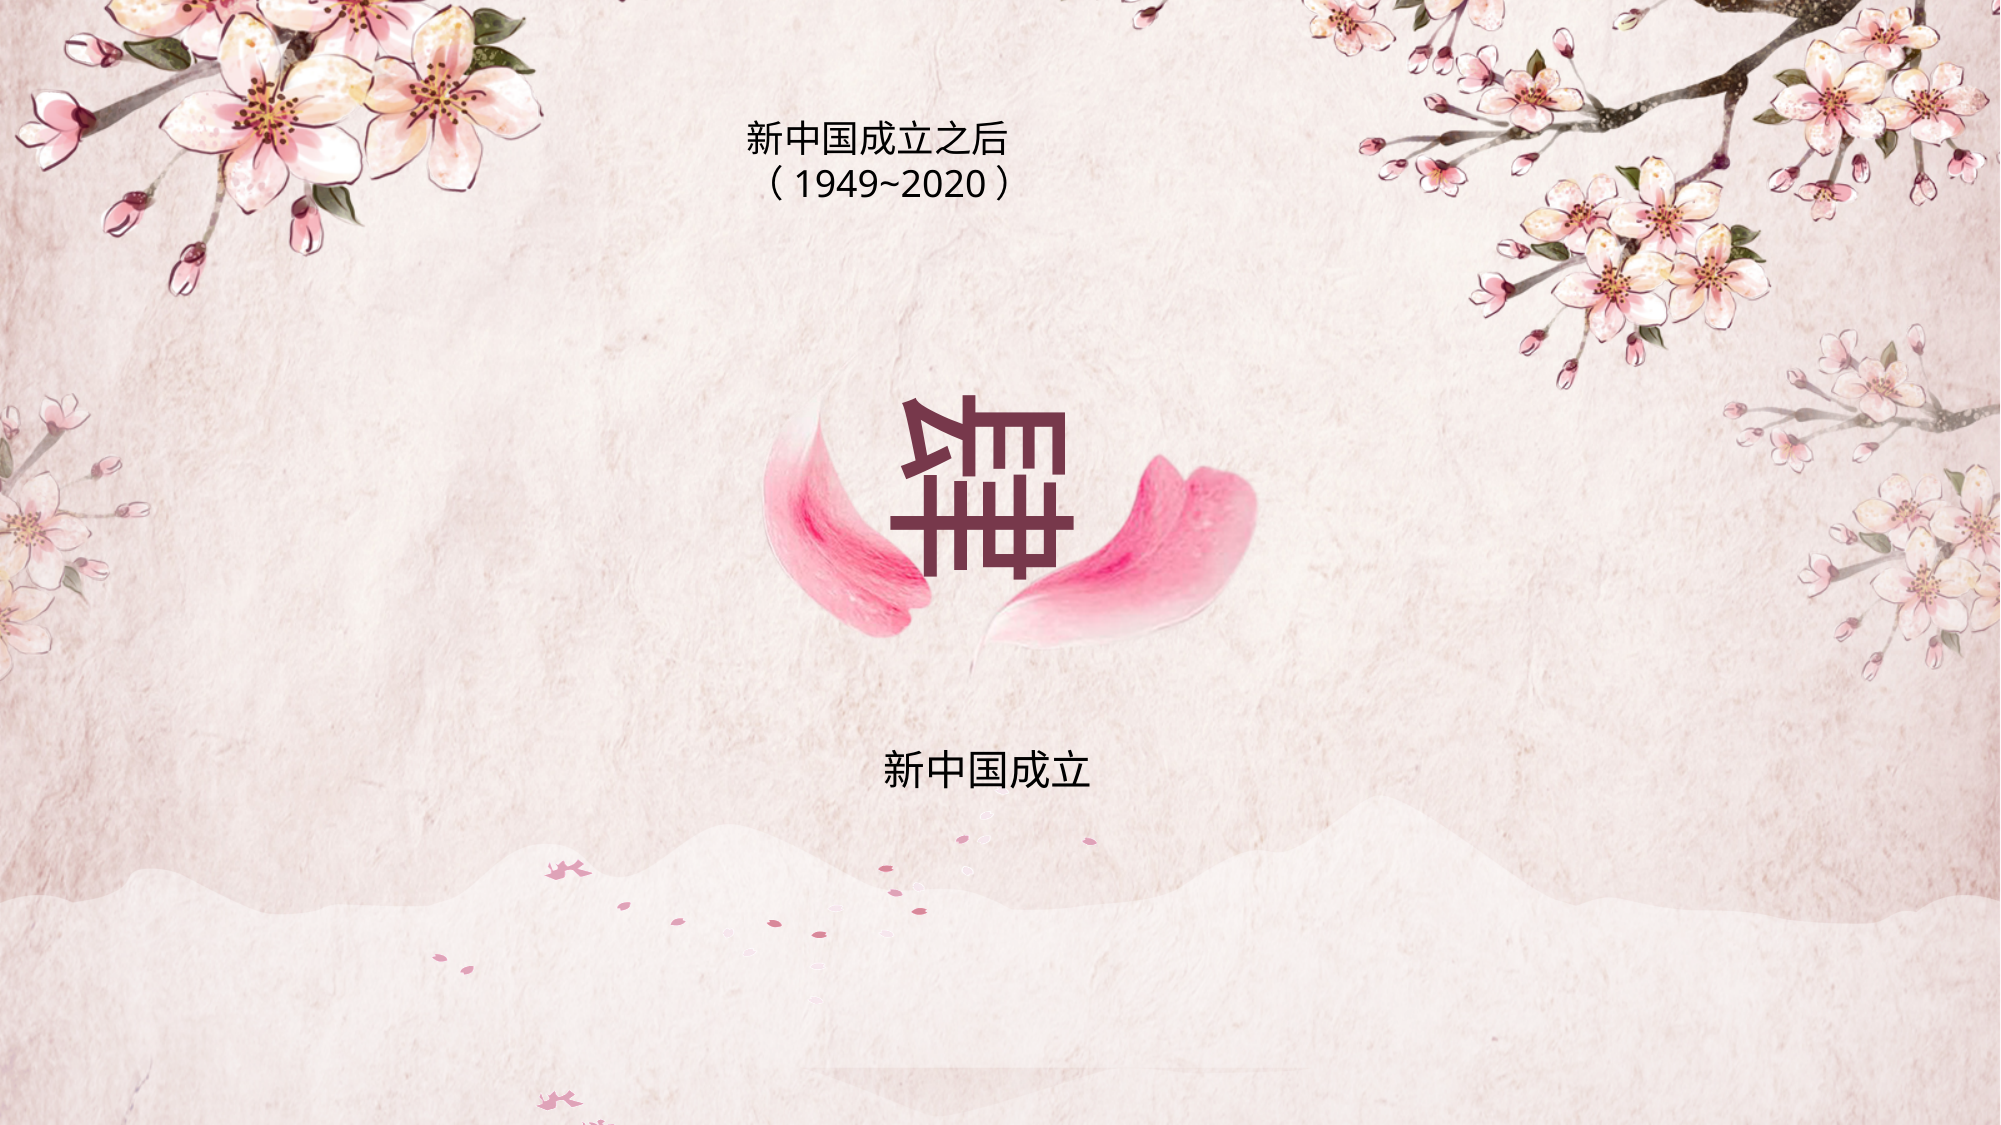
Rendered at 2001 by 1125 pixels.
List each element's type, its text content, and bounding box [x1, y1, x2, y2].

picture [0, 0, 2001, 1125]
text_box 新中国成立之后（1949~2020） [732, 107, 1273, 213]
text_box 新中国成立 [868, 736, 1131, 787]
